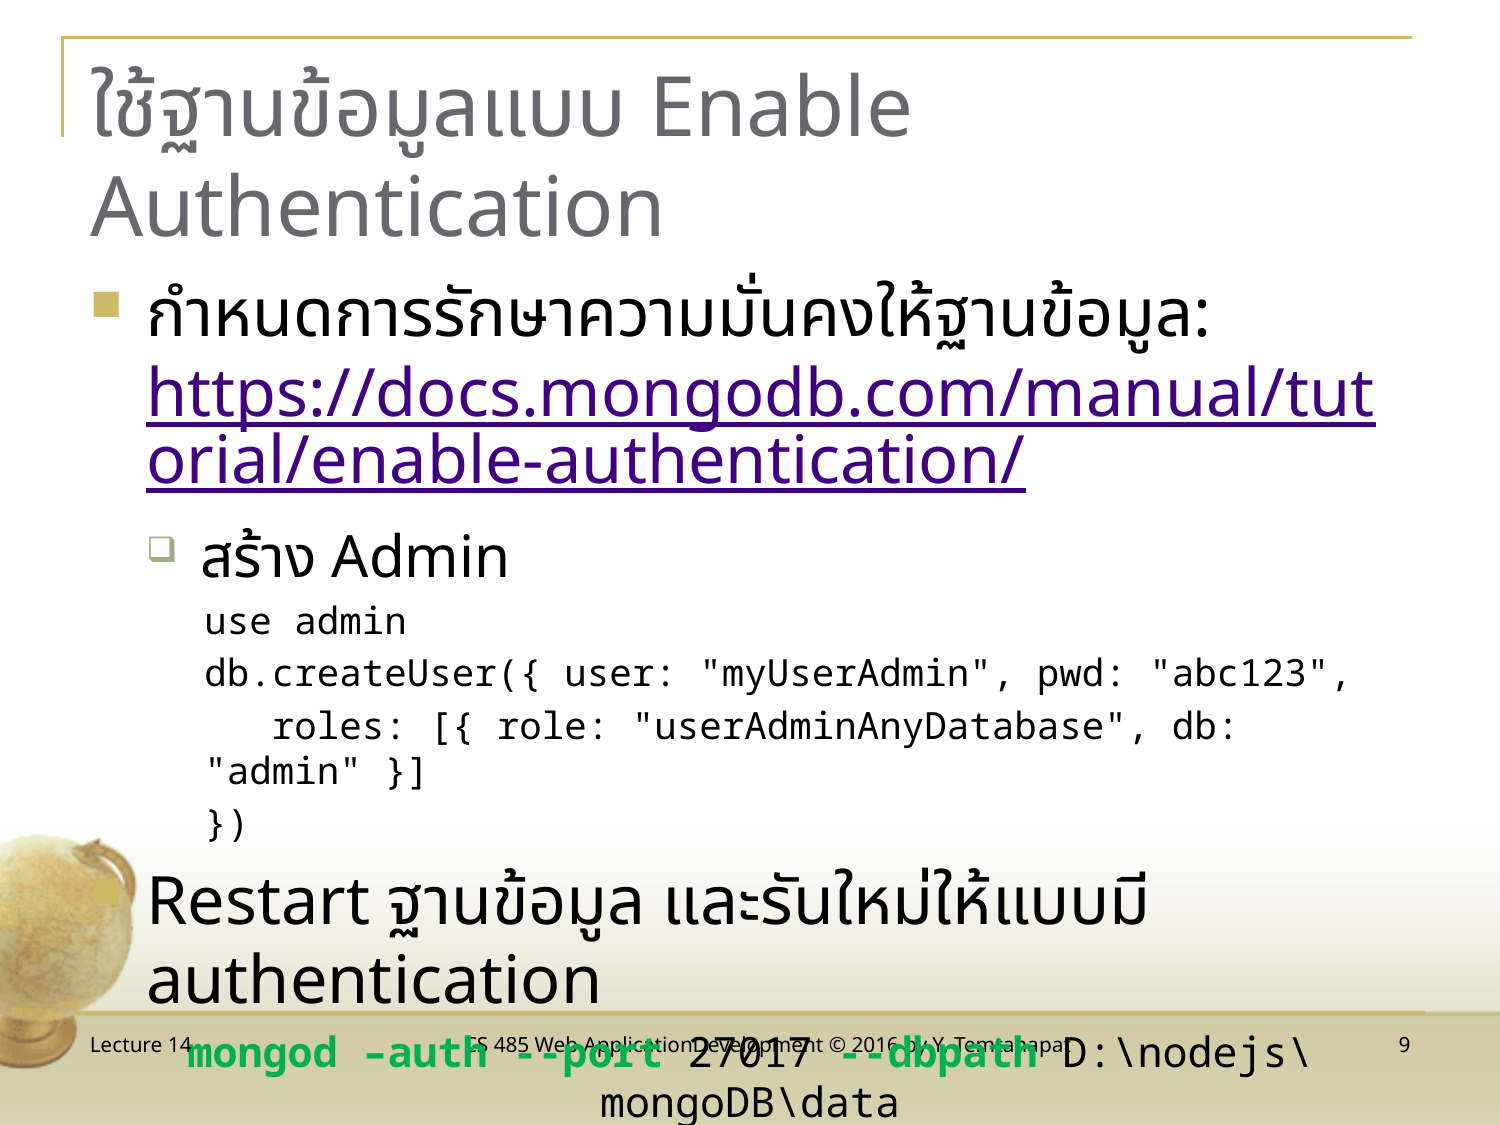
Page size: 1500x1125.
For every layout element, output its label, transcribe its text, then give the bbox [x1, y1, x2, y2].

list Schema Type: String: UTF-8 encoded string Number Date: ISODate Object Boolean: true/false Buffer: binary information เช่น รูปภาพ Mixed: data type ใดๆ Array: เป็นอาร์เรย์ของข้อมูลประเภทเดียวกัน หรือ เป็น nested subdocument ก็ได้ ObjectId: สำหรับ Unique Id: _id หรือ reference _id ไปยังเอกสารอื่นได้ [0, 0, 1500, 1125]
footer CS 485 Web ApplicationDevelopment © 2016 by Y. Temtanapat [316, 1024, 1218, 1100]
title ใช้ฐานข้อมูลแบบ Enable Authentication [74, 45, 1426, 233]
list กำหนดการรักษาความมั่นคงให้ฐานข้อมูล: https://docs.mongodb.com/manual/tutorial/enable-authentication/ สร้าง Admin use admin db.createUser({ user: "myUserAdmin", pwd: "abc123", roles: [{ role: "userAdminAnyDatabase", db: "admin" }] }) Restart ฐานข้อมูล และรันใหม่ให้แบบมี authentication mongod –auth --port 27017 --dbpath D:\nodejs\mongoDB\data [74, 262, 1426, 1006]
slide_number 9 [1218, 1024, 1425, 1100]
slide_number Lecture 14 [75, 1024, 316, 1100]
